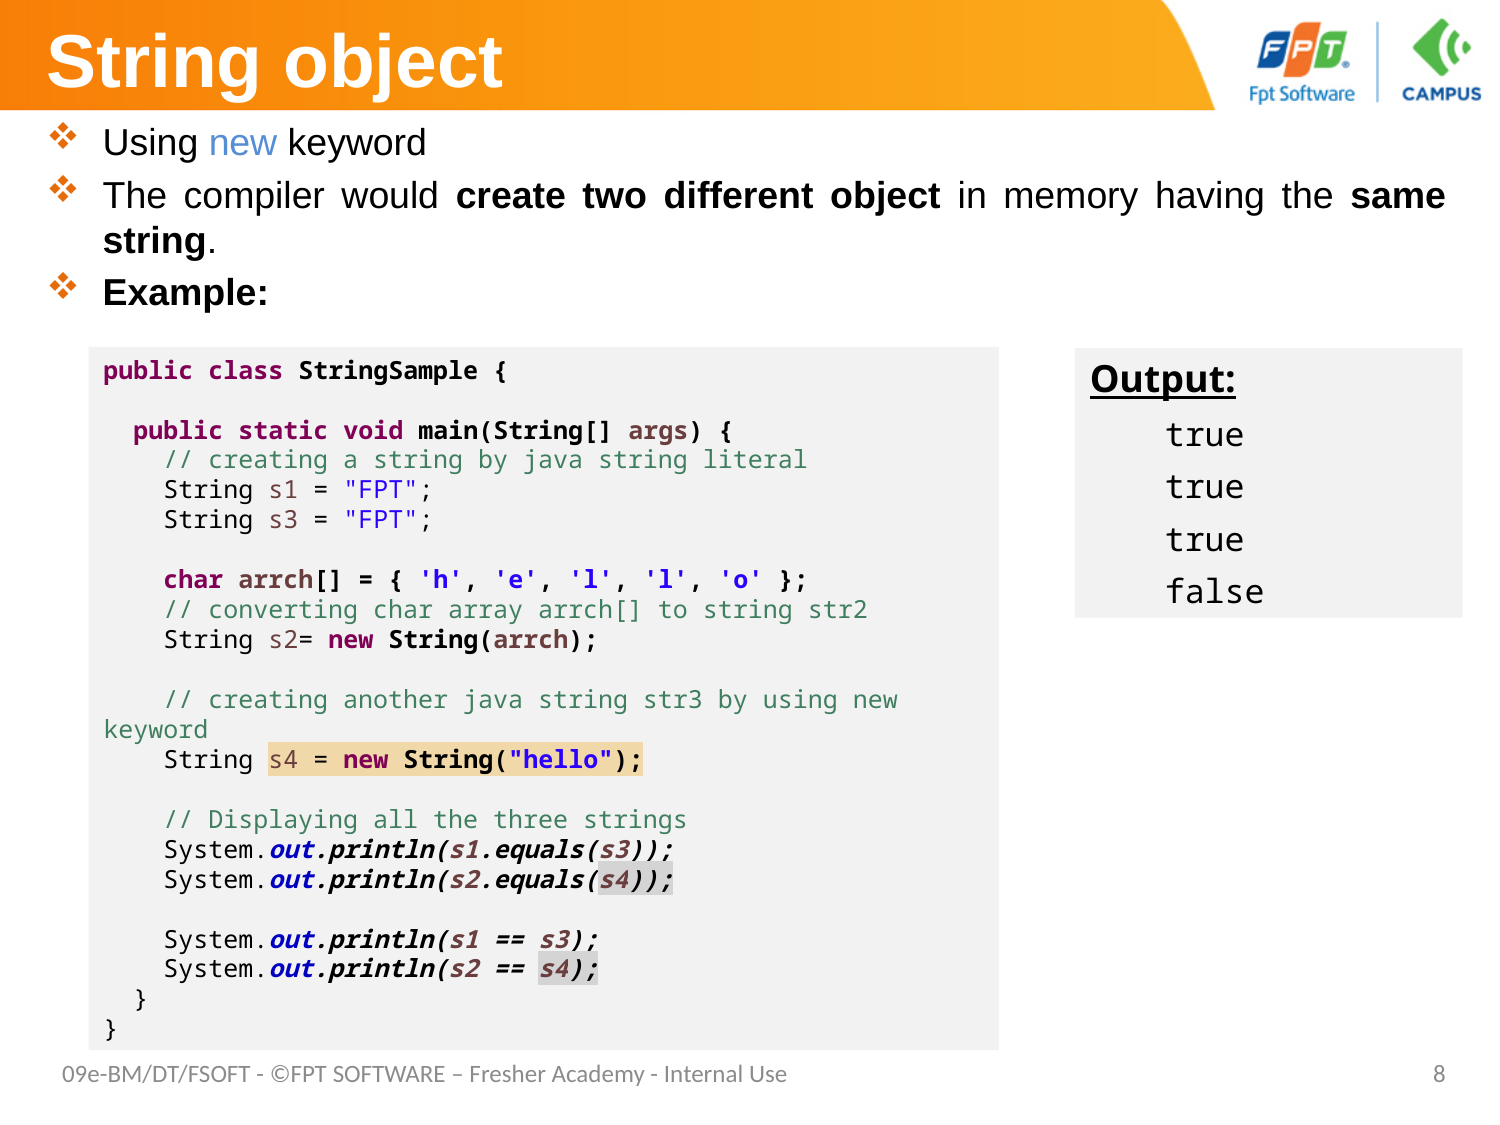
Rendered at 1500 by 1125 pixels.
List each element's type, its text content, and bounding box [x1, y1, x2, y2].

text_box public class StringSample { public static void main(String[] args) { // creating a string by java string literal String s1 = "FPT"; String s3 = "FPT"; char arrch[] = { 'h', 'e', 'l', 'l', 'o' }; // converting char array arrch[] to string str2 String s2= new String(arrch); // creating another java string str3 by using new keyword String s4 = new String("hello"); // Displaying all the three strings System.out.println(s1.equals(s3)); System.out.println(s2.equals(s4)); System.out.println(s1 == s3); System.out.println(s2 == s4); } } [88, 346, 999, 1051]
text_box Output: true true true false [1074, 348, 1463, 618]
picture [0, 0, 1500, 1125]
slide_number 8 [1074, 1042, 1461, 1103]
footer 09e-BM/DT/FSOFT - ©FPT SOFTWARE – Fresher Academy - Internal Use [31, 1042, 820, 1103]
title String object [31, 3, 1461, 110]
list Using new keyword The compiler would create two different object in memory having the same string. Example: [31, 110, 1461, 1020]
